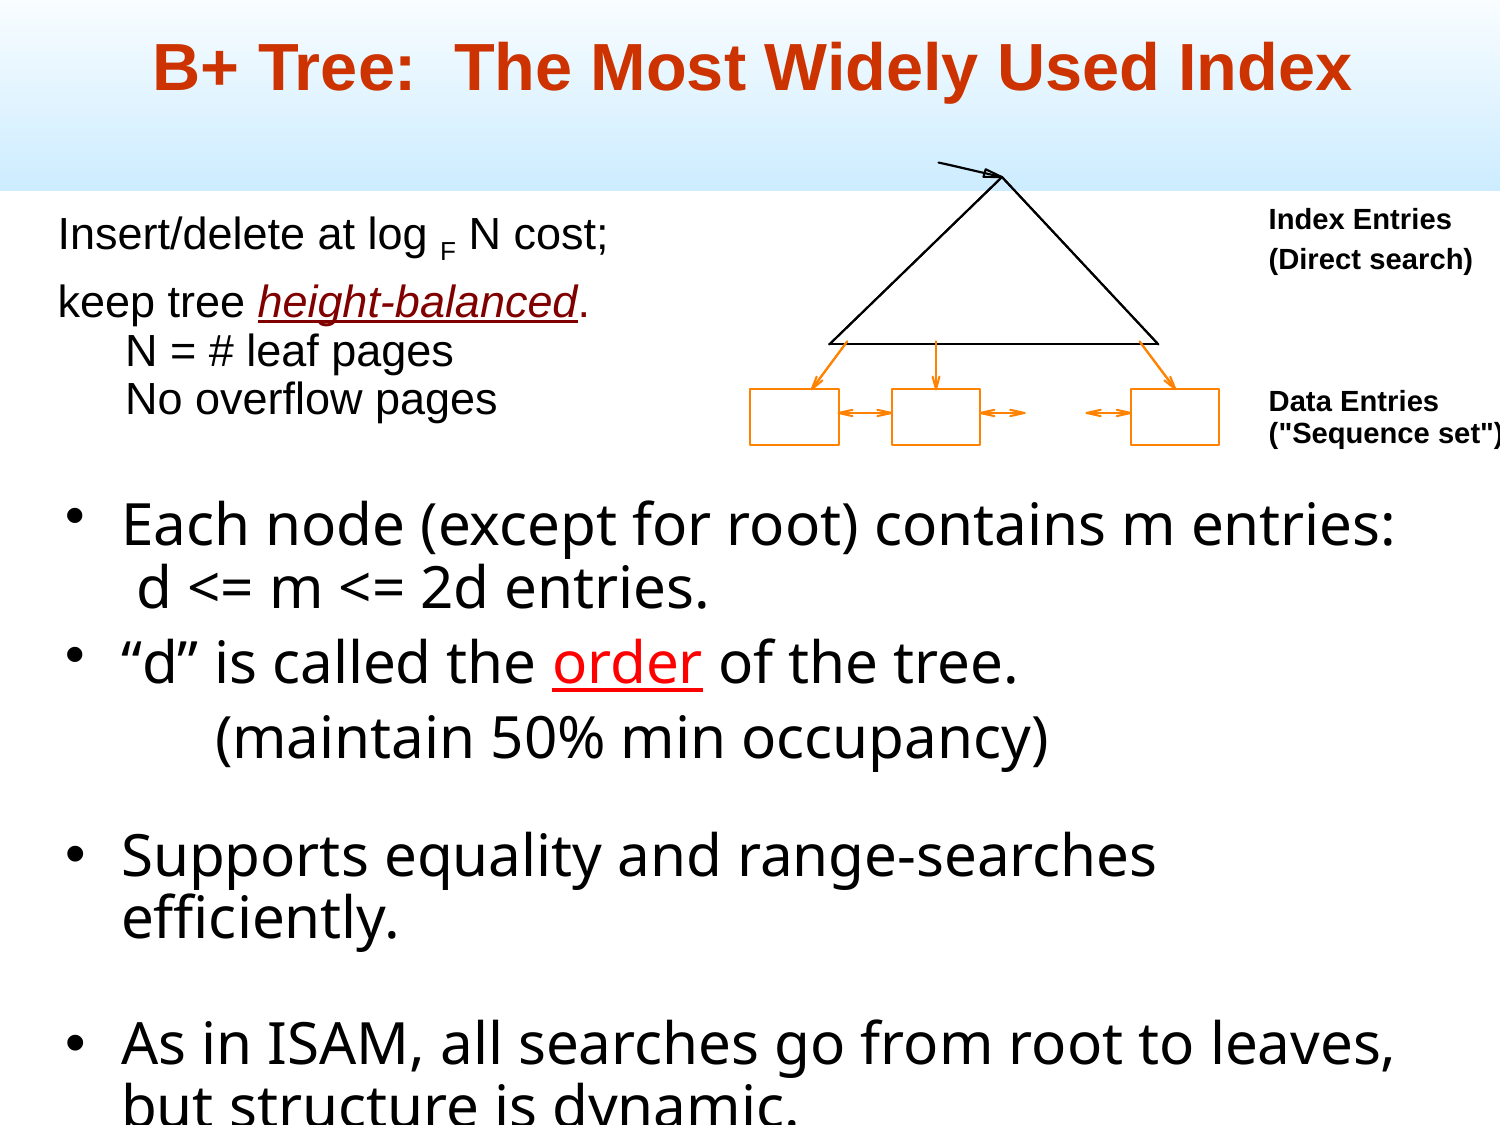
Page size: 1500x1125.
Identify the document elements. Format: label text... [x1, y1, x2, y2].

text_box Each node (except for root) contains m entries: d <= m <= 2d entries. “d” is called the order of the tree. (maintain 50% min occupancy) Supports equality and range-searches efficiently. As in ISAM, all searches go from root to leaves, but structure is dynamic. [57, 487, 1418, 1125]
title B+ Tree: The Most Widely Used Index [90, 10, 1417, 112]
list Insert/delete at log F N cost; keep tree height-balanced. N = # leaf pages No overflow pages [49, 197, 740, 433]
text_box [749, 162, 1500, 455]
